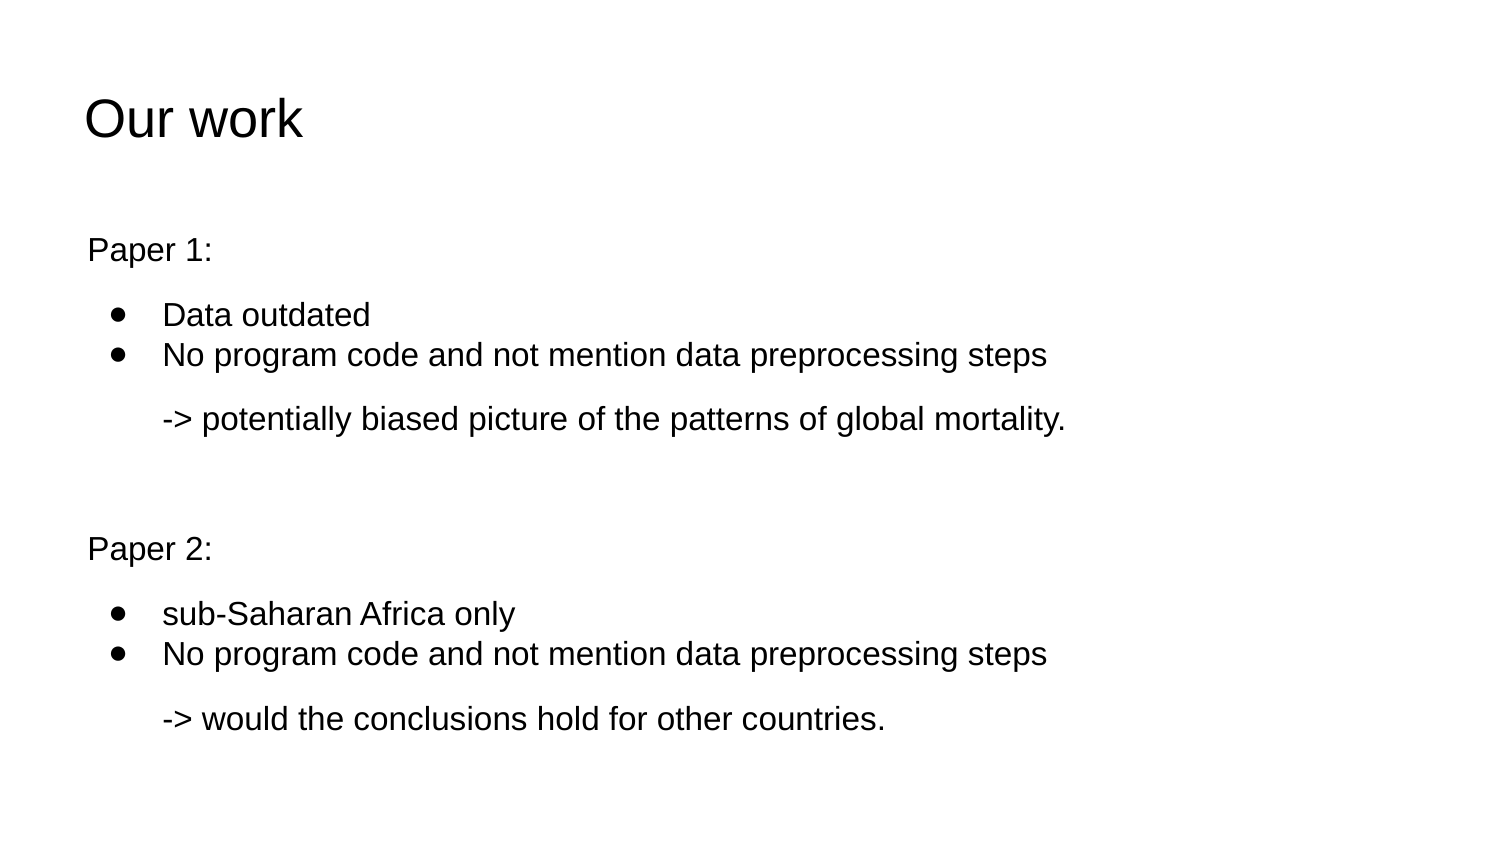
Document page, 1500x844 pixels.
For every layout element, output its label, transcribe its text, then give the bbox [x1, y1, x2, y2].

text_box Paper 1: Data outdated No program code and not mention data preprocessing steps -> potentially biased picture of the patterns of global mortality. Paper 2: sub-Saharan Africa only No program code and not mention data preprocessing steps -> would the conclusions hold for other countries. [72, 212, 1428, 817]
subtitle Our work [69, 75, 1410, 170]
